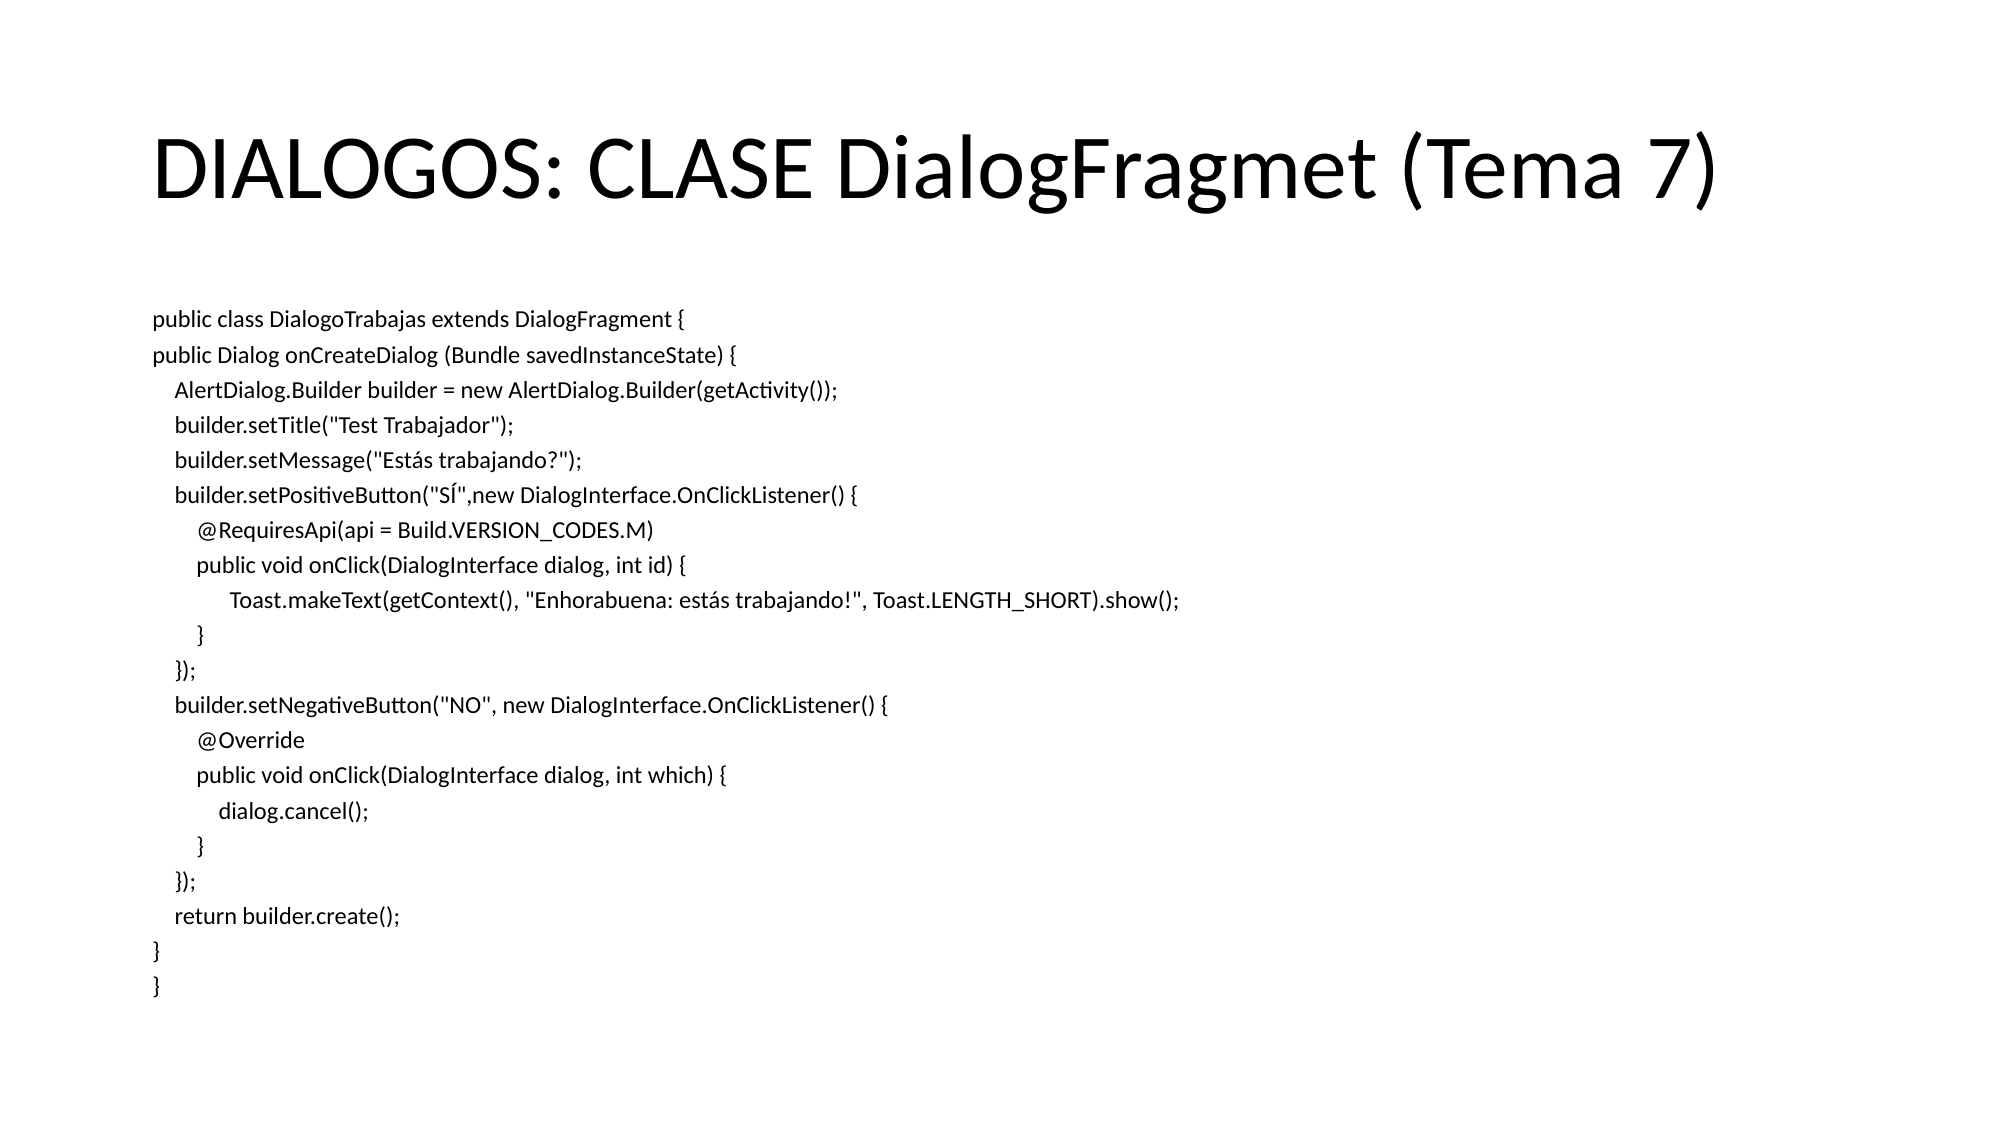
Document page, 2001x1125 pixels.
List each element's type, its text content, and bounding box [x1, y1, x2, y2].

list public class DialogoTrabajas extends DialogFragment { public Dialog onCreateDialog (Bundle savedInstanceState) { AlertDialog.Builder builder = new AlertDialog.Builder(getActivity()); builder.setTitle("Test Trabajador"); builder.setMessage("Estás trabajando?"); builder.setPositiveButton("SÍ",new DialogInterface.OnClickListener() { @RequiresApi(api = Build.VERSION_CODES.M) public void onClick(DialogInterface dialog, int id) { Toast.makeText(getContext(), "Enhorabuena: estás trabajando!", Toast.LENGTH_SHORT).show(); } }); builder.setNegativeButton("NO", new DialogInterface.OnClickListener() { @Override public void onClick(DialogInterface dialog, int which) { dialog.cancel(); } }); return builder.create(); } } [137, 299, 1863, 1014]
title DIALOGOS: CLASE DialogFragmet (Tema 7) [137, 59, 1863, 278]
